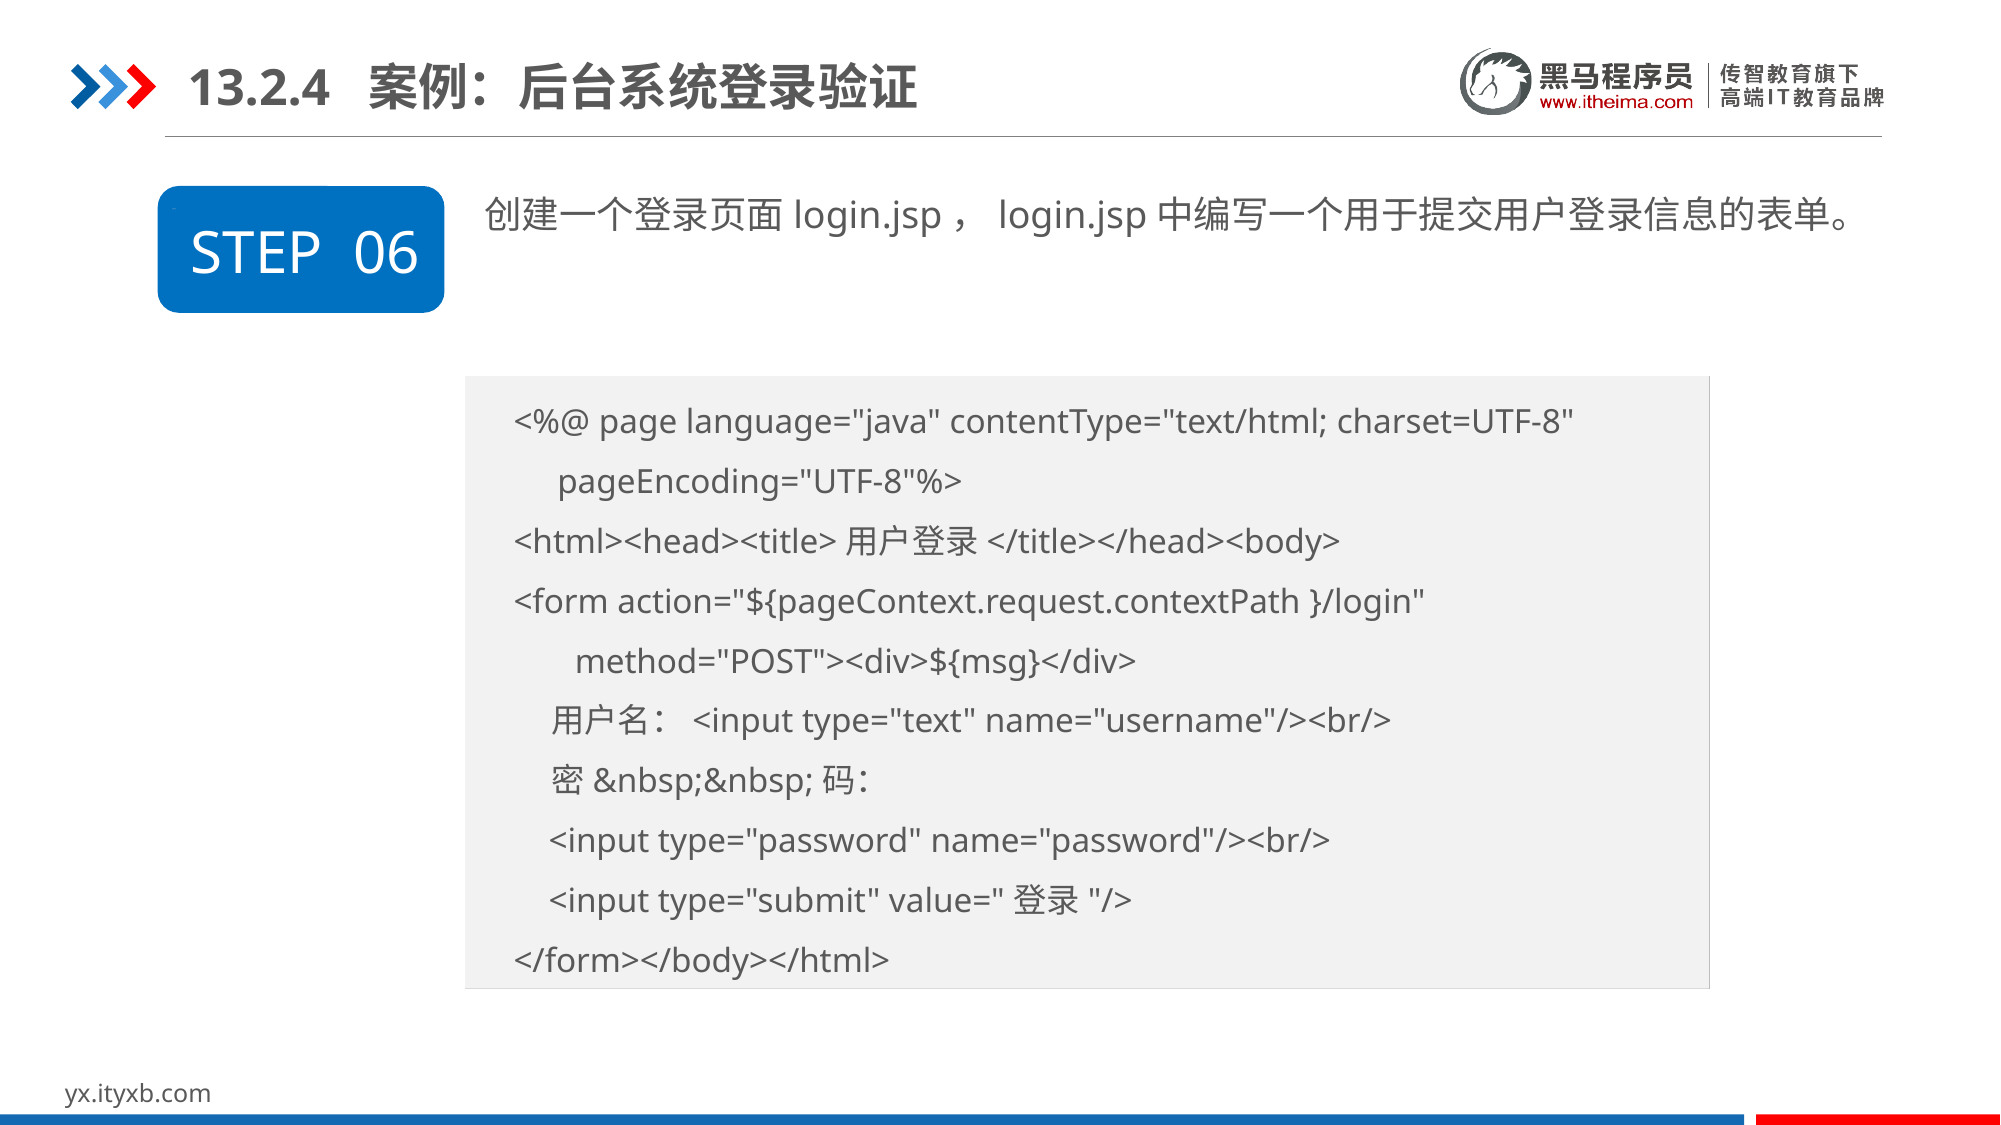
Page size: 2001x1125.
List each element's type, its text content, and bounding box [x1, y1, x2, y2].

picture [1460, 48, 1887, 115]
picture [465, 376, 1712, 991]
text_box 创建一个登录页面login.jsp，login.jsp中编写一个用于提交用户登录信息的表单。 [469, 160, 1862, 311]
text_box 13.2.4 案例：后台系统登录验证 [187, 43, 972, 127]
text_box <%@ page language="java" contentType="text/html; charset=UTF-8" pageEncoding="UTF-8"%> <html><head><title>用户登录</title></head><body> <form action="${pageContext.request.contextPath }/login" method="POST"><div>${msg}</div> 用户名：<input type="text" name="username"/><br/> 密&nbsp;&nbsp;码： <input type="password" name="password"/><br/> <input type="submit" value="登录"/> </form></body></html> [498, 372, 1771, 987]
text_box STEP 06 [172, 208, 439, 293]
text_box [156, 184, 446, 314]
